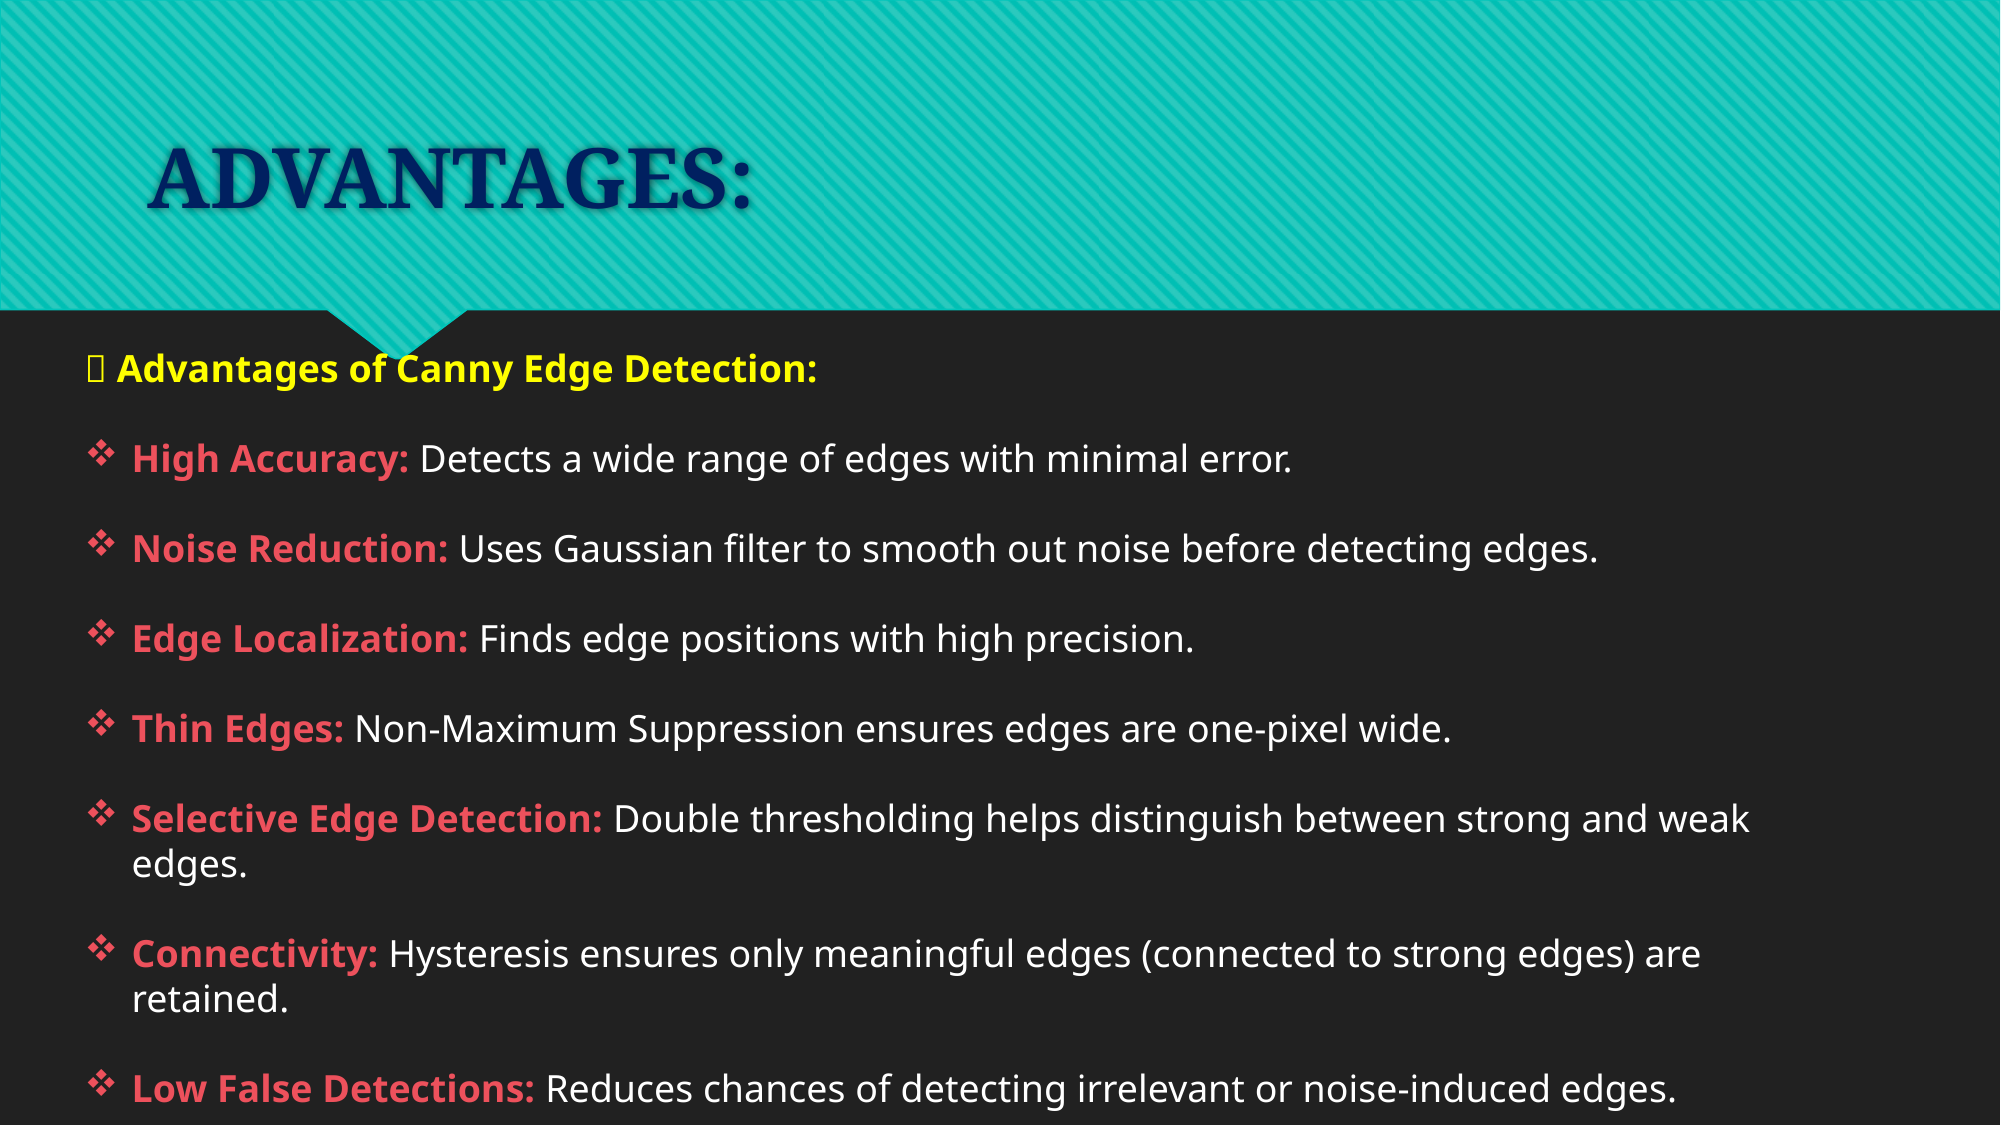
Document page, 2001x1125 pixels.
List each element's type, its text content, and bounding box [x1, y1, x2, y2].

title ADVANTAGES: [132, 73, 1868, 233]
text_box ✅ Advantages of Canny Edge Detection: High Accuracy: Detects a wide range of edges with minimal error. Noise Reduction: Uses Gaussian filter to smooth out noise before detecting edges. Edge Localization: Finds edge positions with high precision. Thin Edges: Non-Maximum Suppression ensures edges are one-pixel wide. Selective Edge Detection: Double thresholding helps distinguish between strong and weak edges. Connectivity: Hysteresis ensures only meaningful edges (connected to strong edges) are retained. Low False Detections: Reduces chances of detecting irrelevant or noise-induced edges. [69, 337, 1868, 1125]
